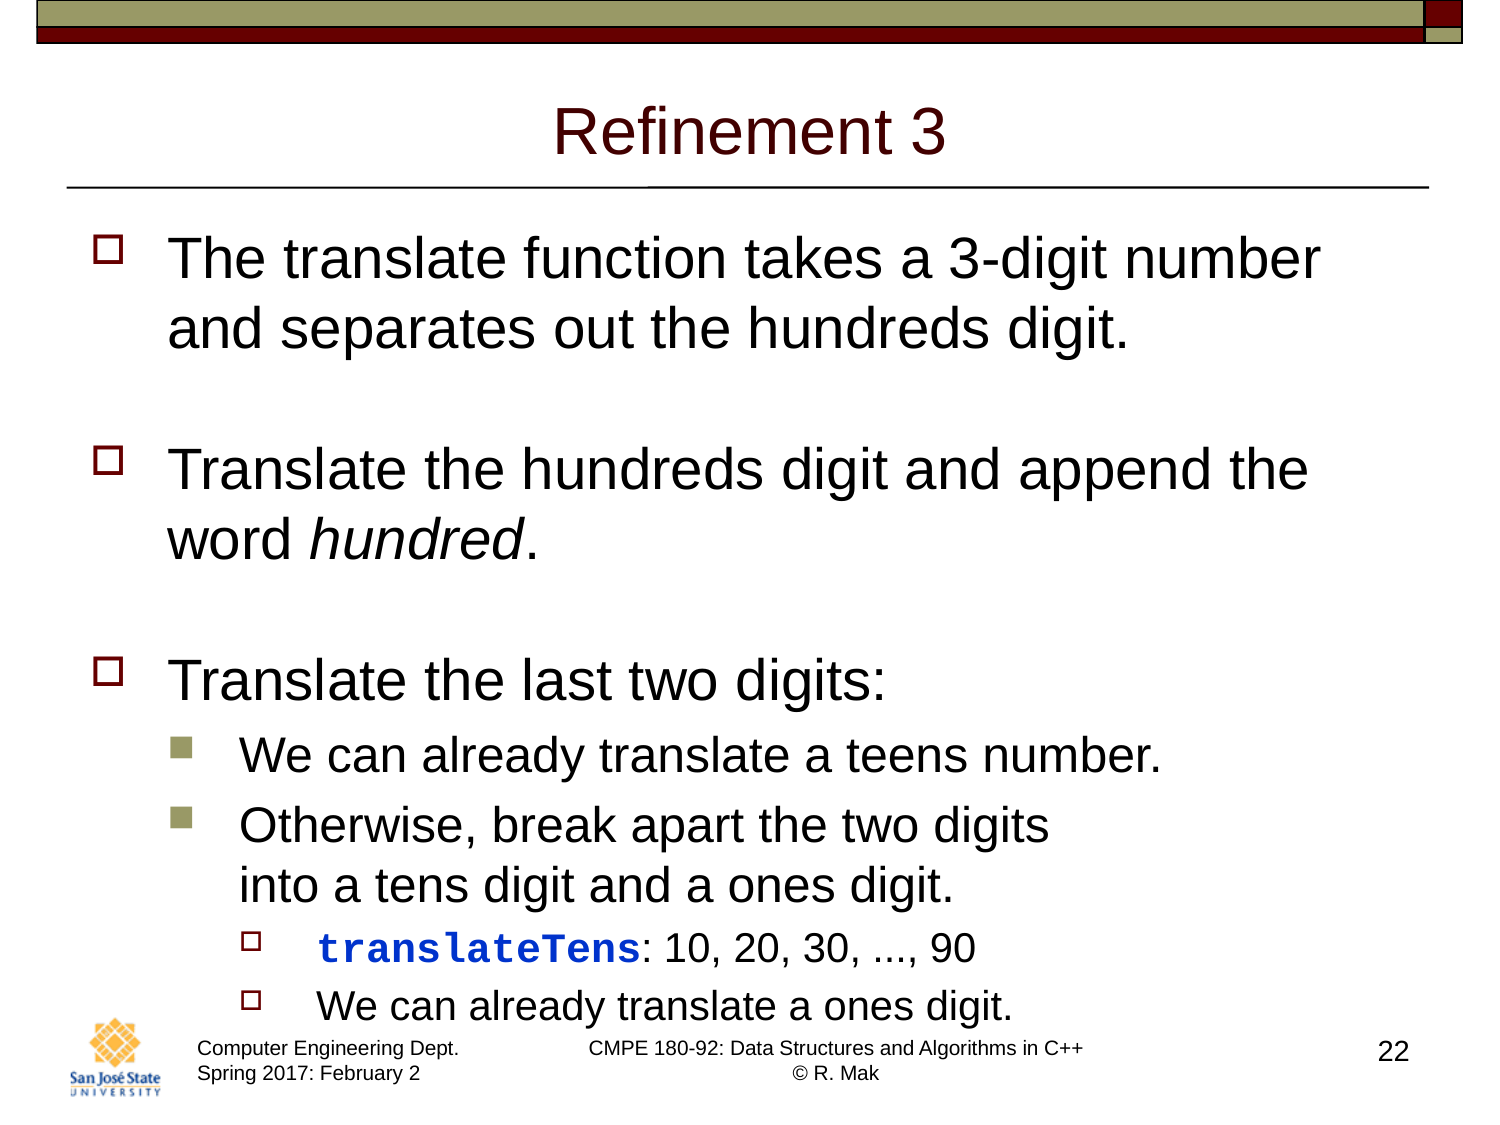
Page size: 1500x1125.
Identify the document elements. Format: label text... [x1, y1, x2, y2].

slide_number 22 [1112, 1025, 1425, 1100]
list The translate function takes a 3-digit number and separates out the hundreds digit. Translate the hundreds digit and append the word hundred. Translate the last two digits: We can already translate a teens number. Otherwise, break apart the two digits into a tens digit and a ones digit. translateTens: 10, 20, 30, ..., 90 We can already translate a ones digit. [75, 212, 1425, 1006]
title Refinement 3 [75, 67, 1425, 175]
picture [60, 1012, 166, 1112]
